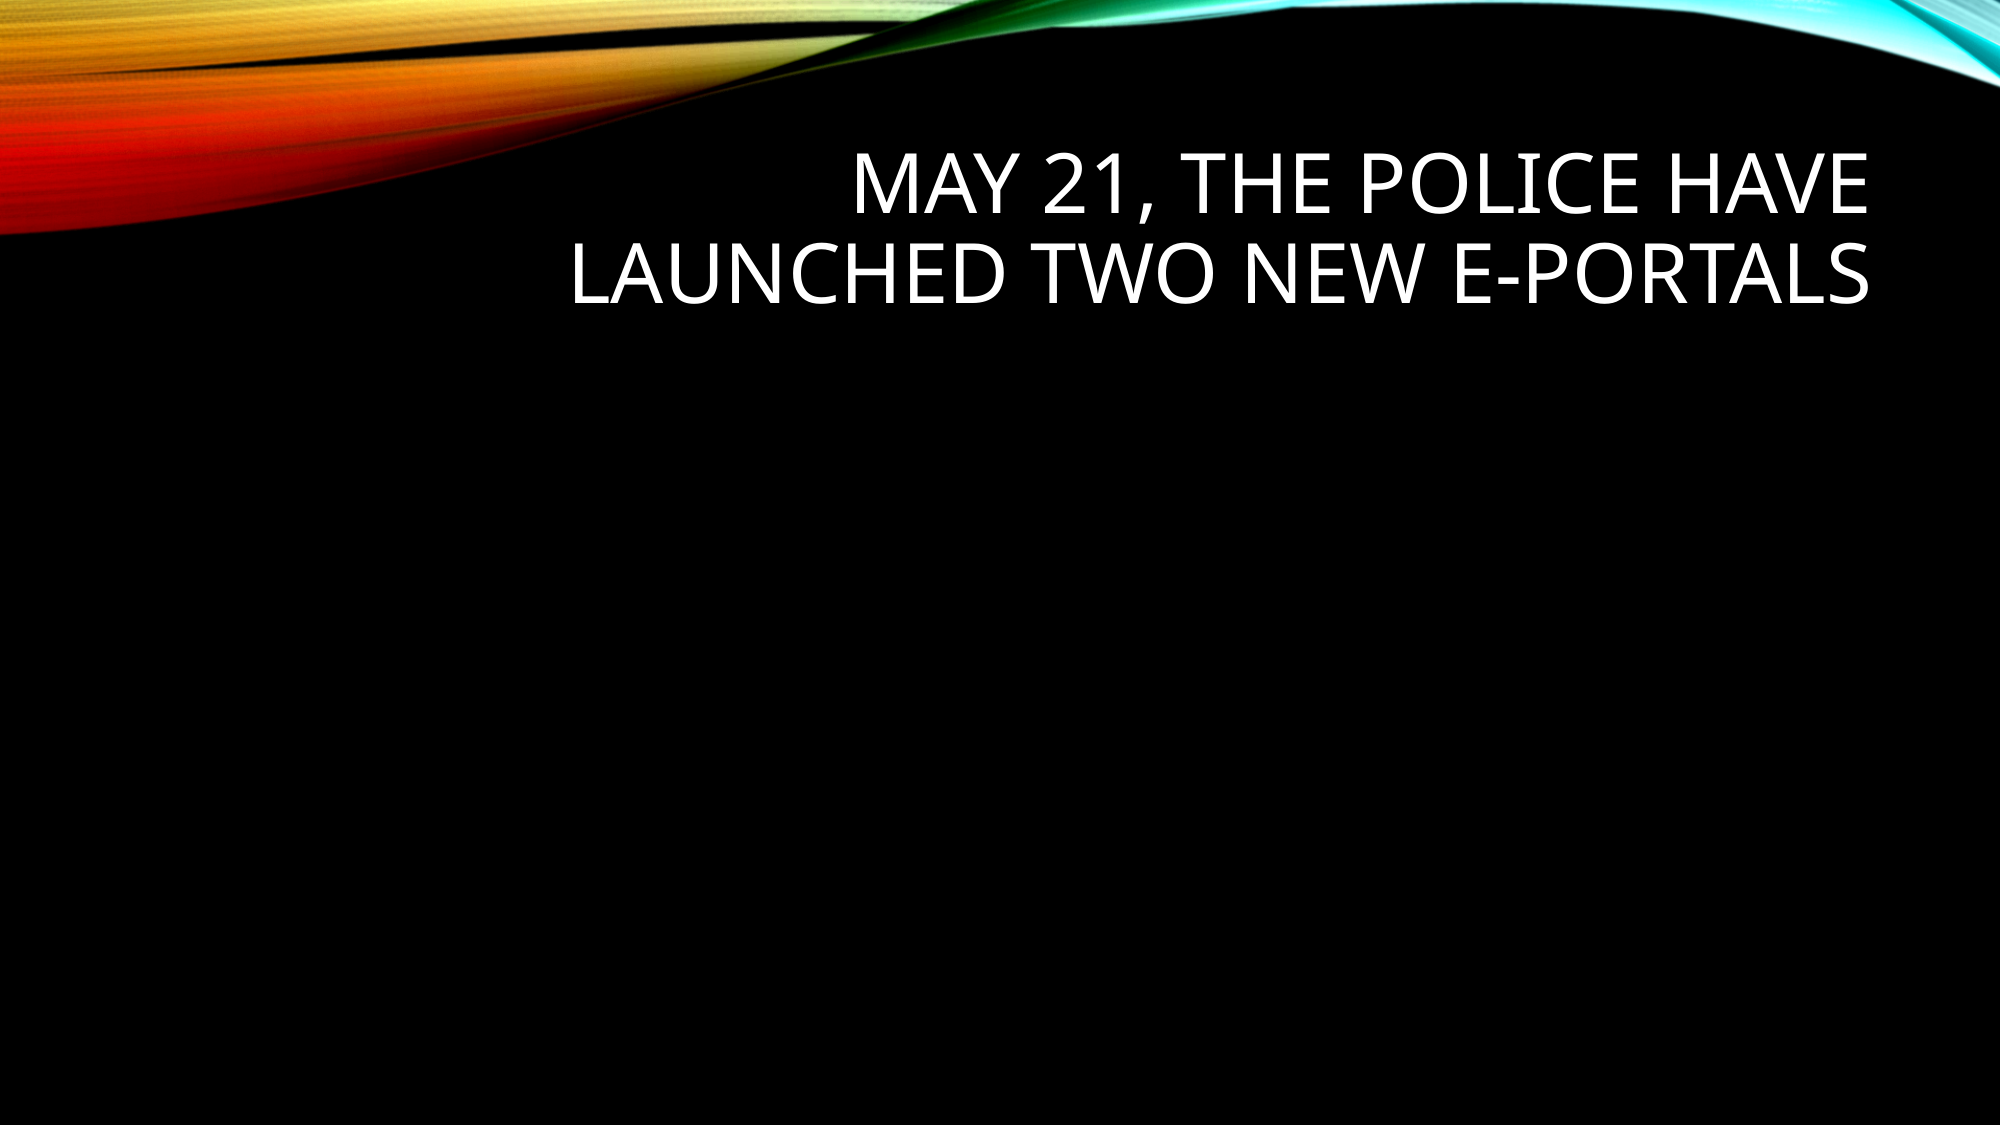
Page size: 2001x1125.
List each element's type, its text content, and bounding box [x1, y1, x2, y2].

title May 21, the police have launched two new e-portals [474, 125, 1888, 338]
picture [0, 0, 2000, 237]
